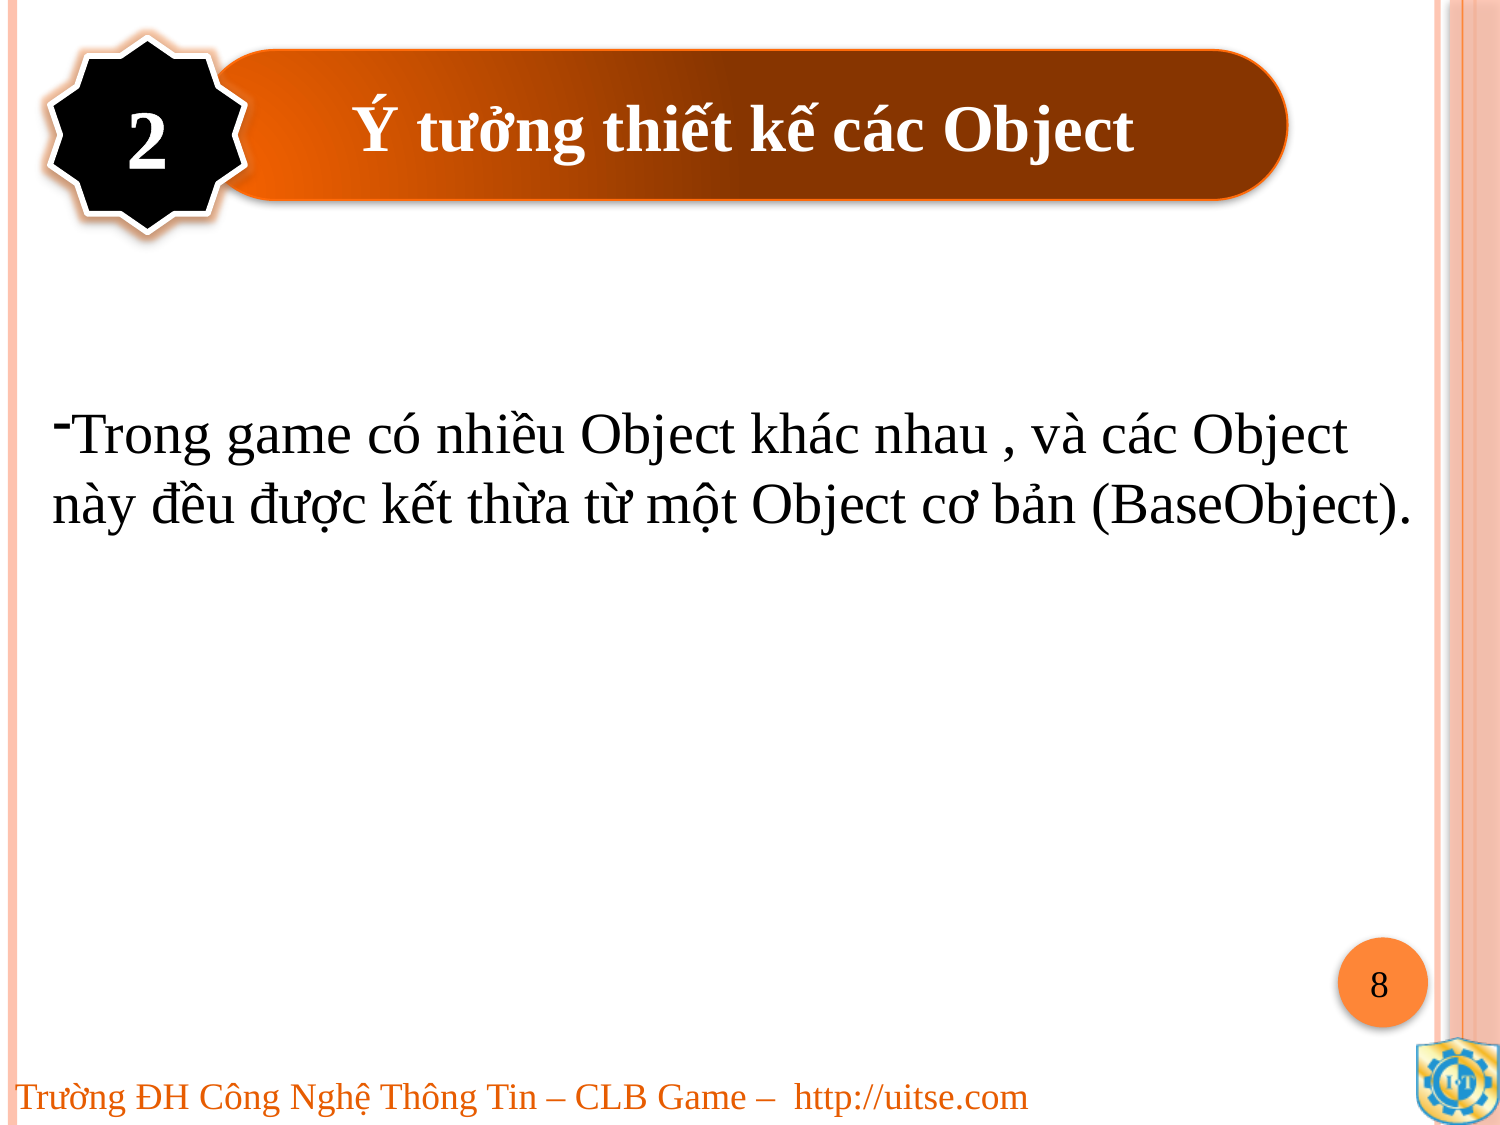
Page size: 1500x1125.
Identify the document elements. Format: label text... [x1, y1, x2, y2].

text_box Ý tưởng thiết kế các Object [225, 48, 1289, 201]
picture [1416, 1036, 1500, 1125]
text_box 8 [1355, 952, 1418, 1013]
text_box 2 [47, 35, 248, 235]
text_box Trường ĐH Công Nghệ Thông Tin – CLB Game – http://uitse.com [0, 1064, 1410, 1125]
text_box Trong game có nhiều Object khác nhau , và các Object này đều được kết thừa từ một Object cơ bản (BaseObject). [37, 387, 1438, 613]
